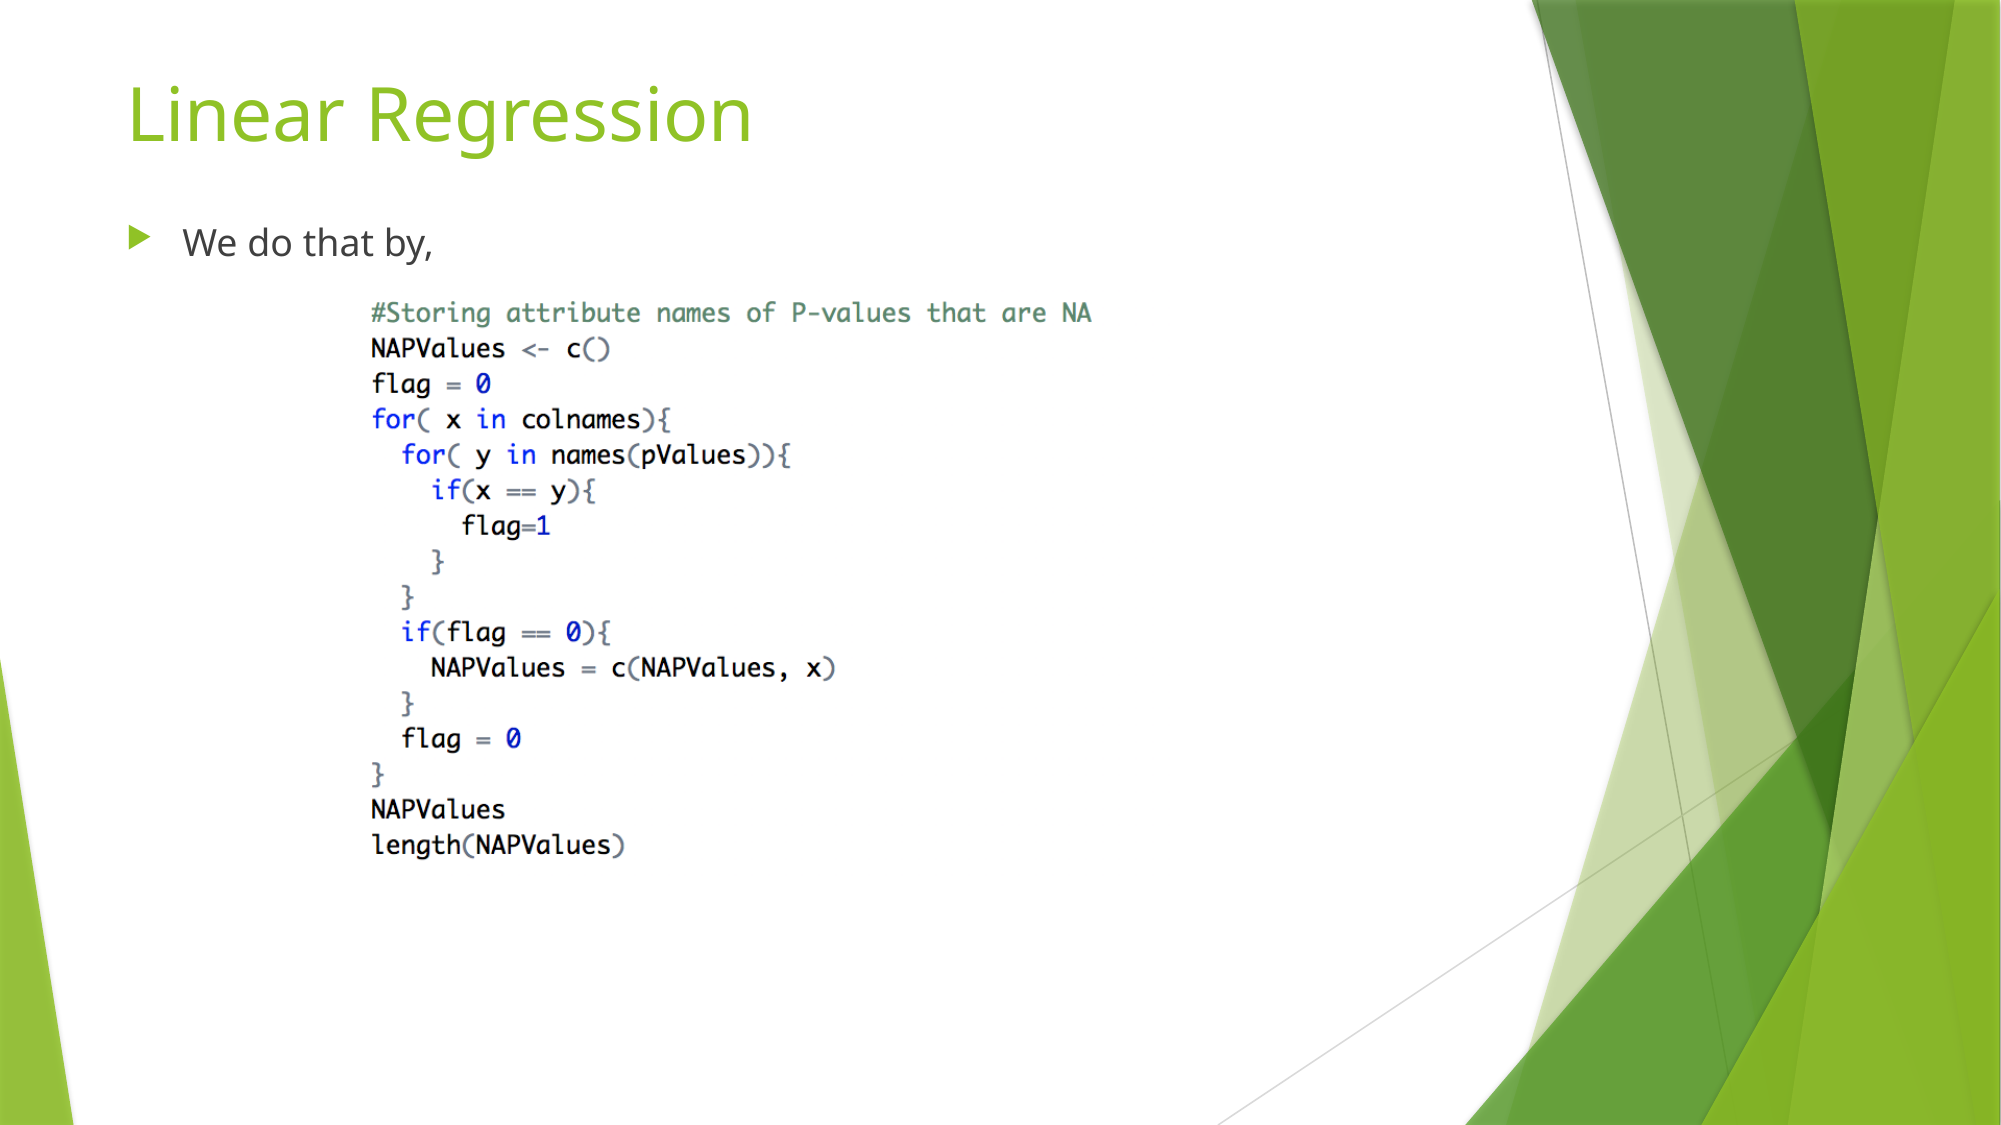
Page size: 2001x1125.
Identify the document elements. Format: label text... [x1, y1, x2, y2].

title Linear Regression [111, 58, 1522, 211]
picture [370, 275, 1173, 879]
list We do that by, [111, 211, 1522, 848]
